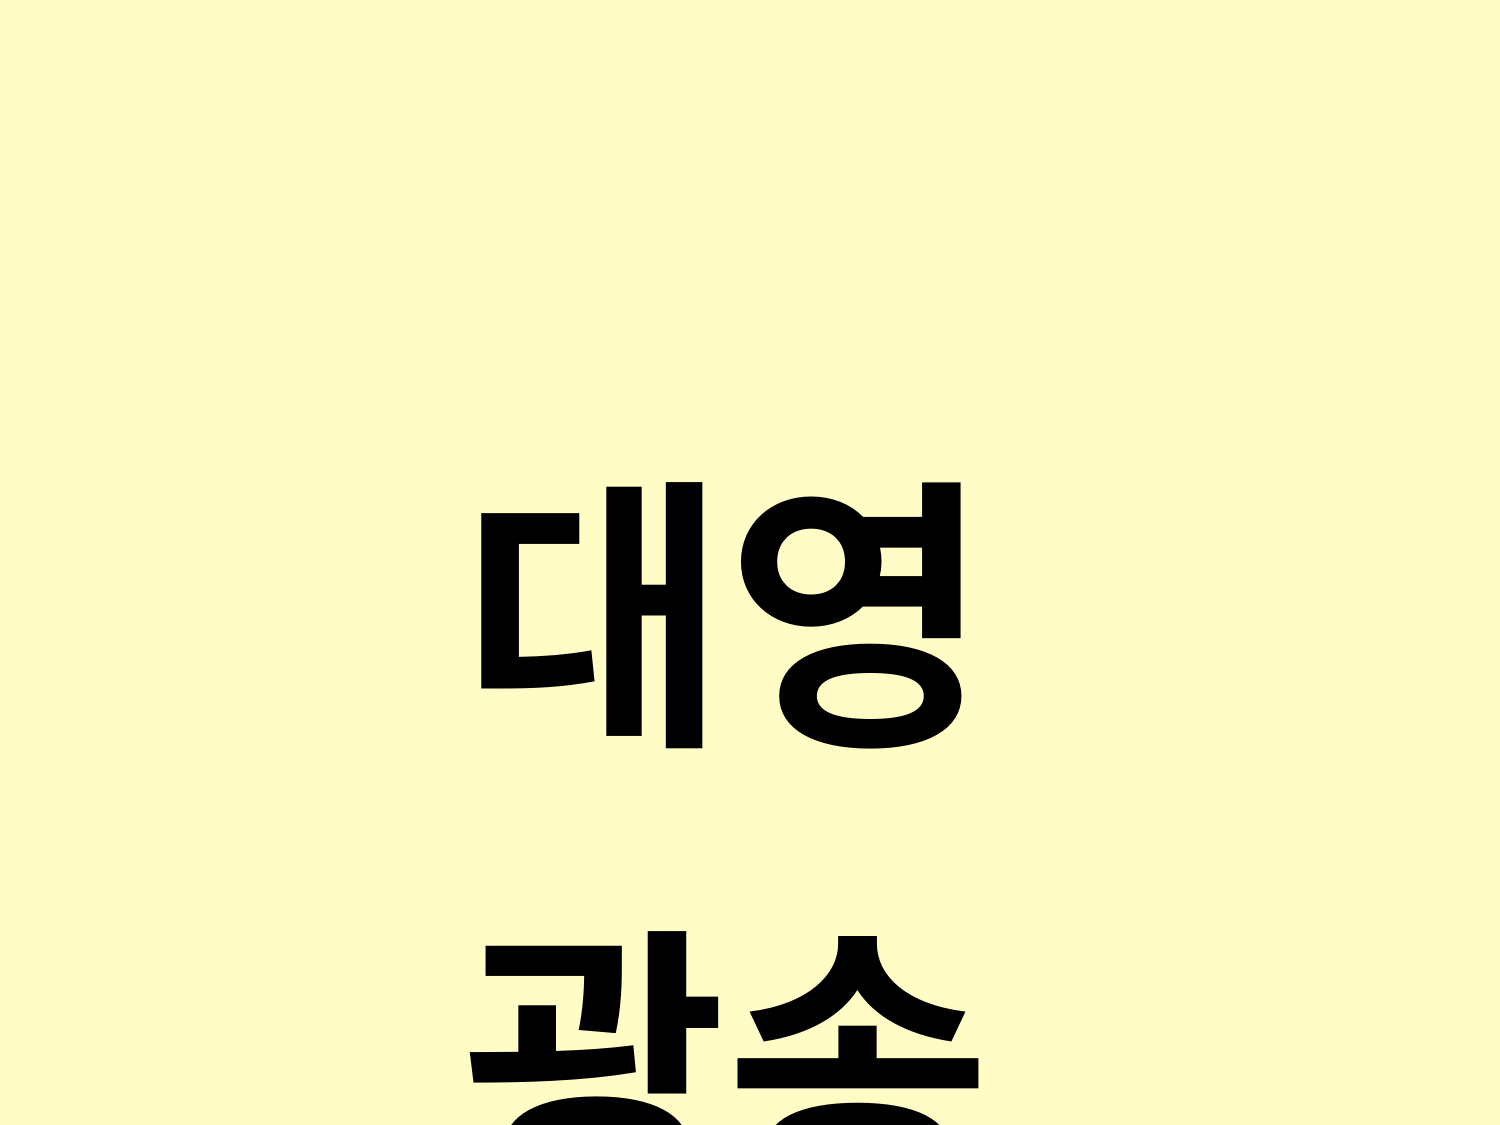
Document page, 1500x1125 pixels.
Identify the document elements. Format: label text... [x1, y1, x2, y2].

text_box 대영광송 [339, 325, 1114, 1125]
